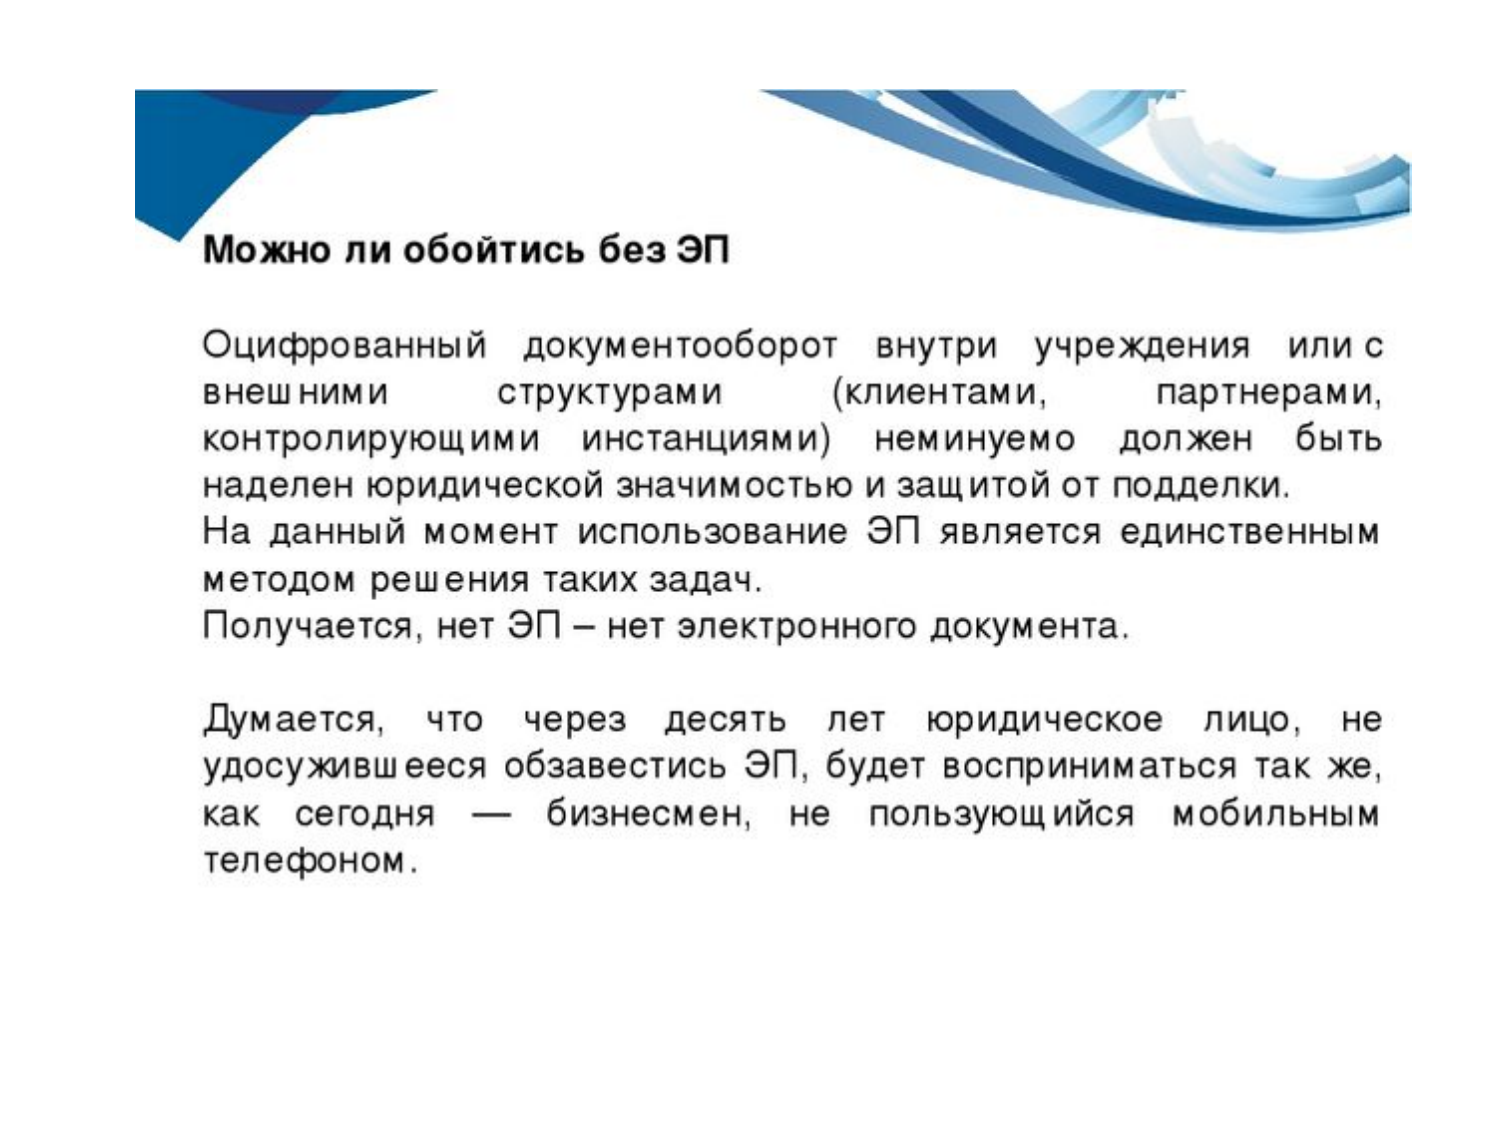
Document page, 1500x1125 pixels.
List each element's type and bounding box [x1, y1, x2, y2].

picture [135, 89, 1412, 1047]
